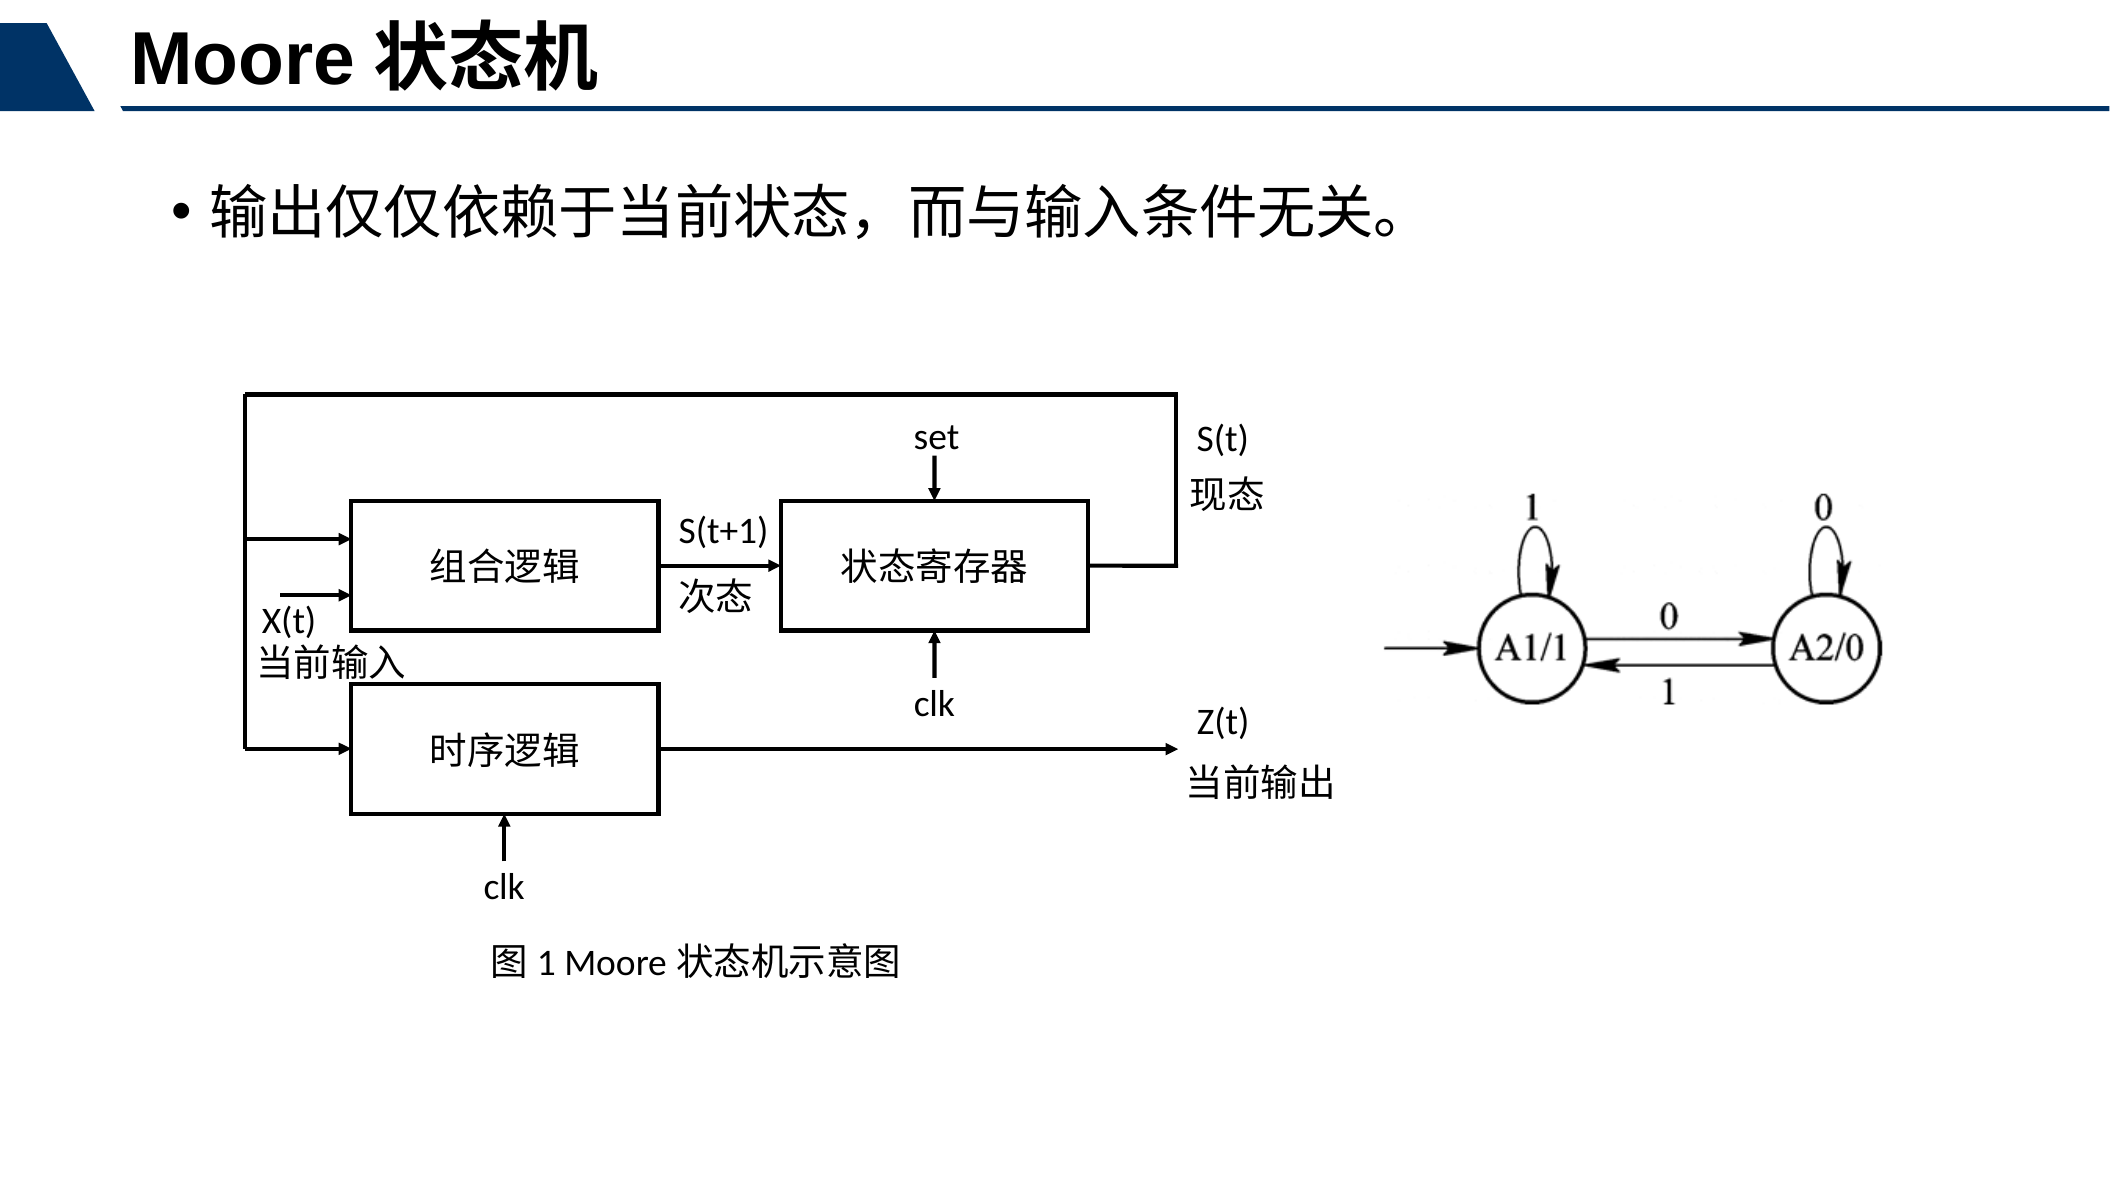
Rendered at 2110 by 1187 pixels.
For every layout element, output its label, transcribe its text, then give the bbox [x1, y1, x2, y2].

text_box 图1 Moore状态机示意图 [475, 930, 916, 991]
picture [1375, 480, 1909, 711]
text_box [0, 22, 97, 113]
text_box Moore状态机 [115, 12, 1466, 200]
list 输出仅仅依赖于当前状态，而与输入条件无关。 [156, 132, 1906, 916]
text_box [1466, 104, 2110, 113]
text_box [240, 394, 1352, 916]
